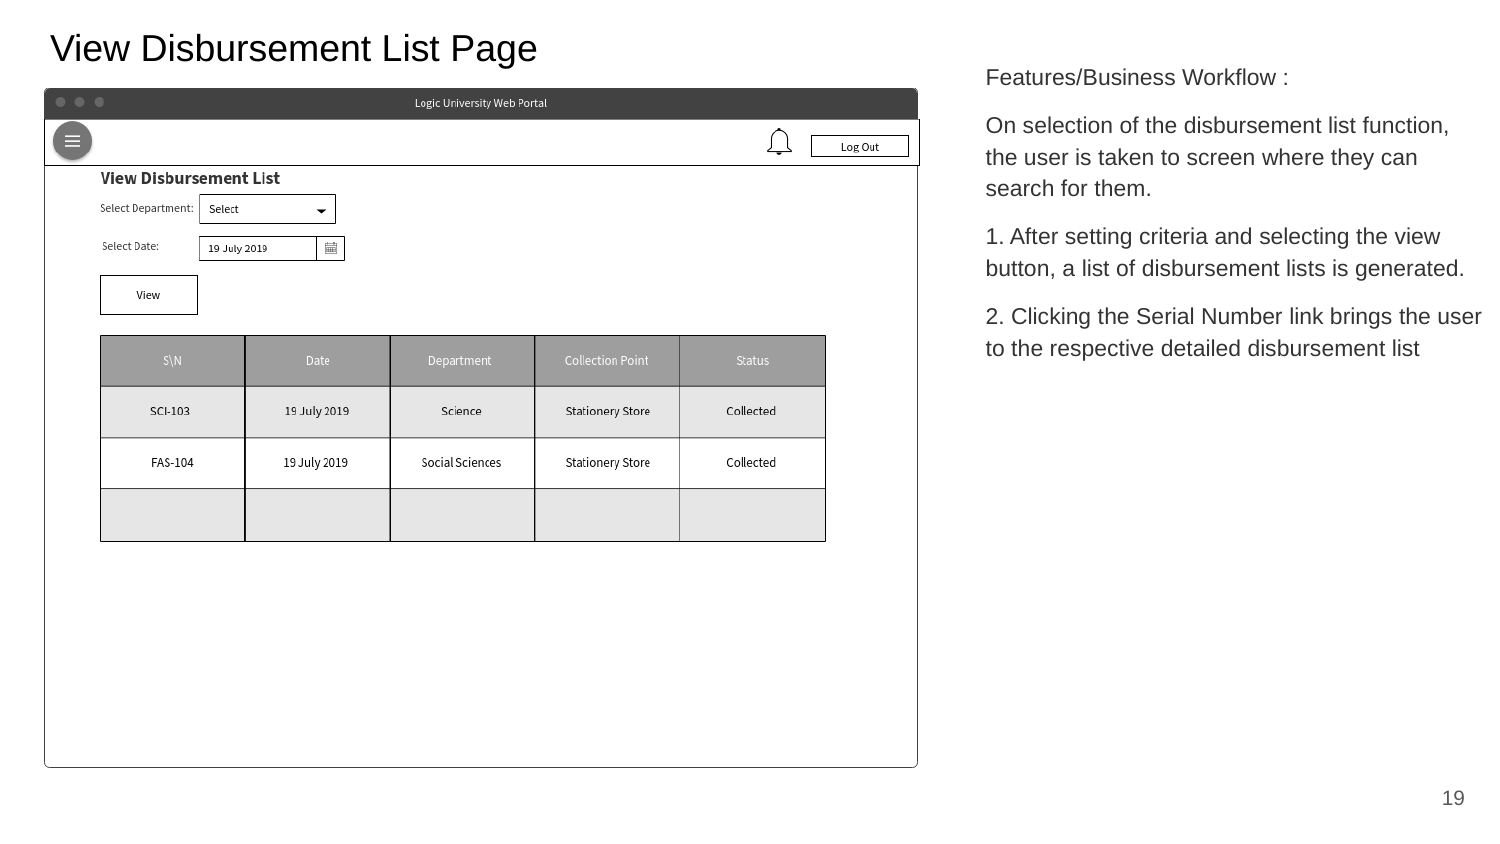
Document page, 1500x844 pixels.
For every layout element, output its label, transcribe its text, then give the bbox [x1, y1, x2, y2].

text_box View Disbursement List Page [34, 8, 623, 82]
picture [20, 87, 938, 793]
subtitle Features/Business Workflow : On selection of the disbursement list function, the user is taken to screen where they can search for them. 1. After setting criteria and selecting the view button, a list of disbursement lists is generated. 2. Clicking the Serial Number link brings the user to the respective detailed disbursement list [970, 43, 1500, 784]
slide_number ‹#› [1389, 764, 1480, 830]
